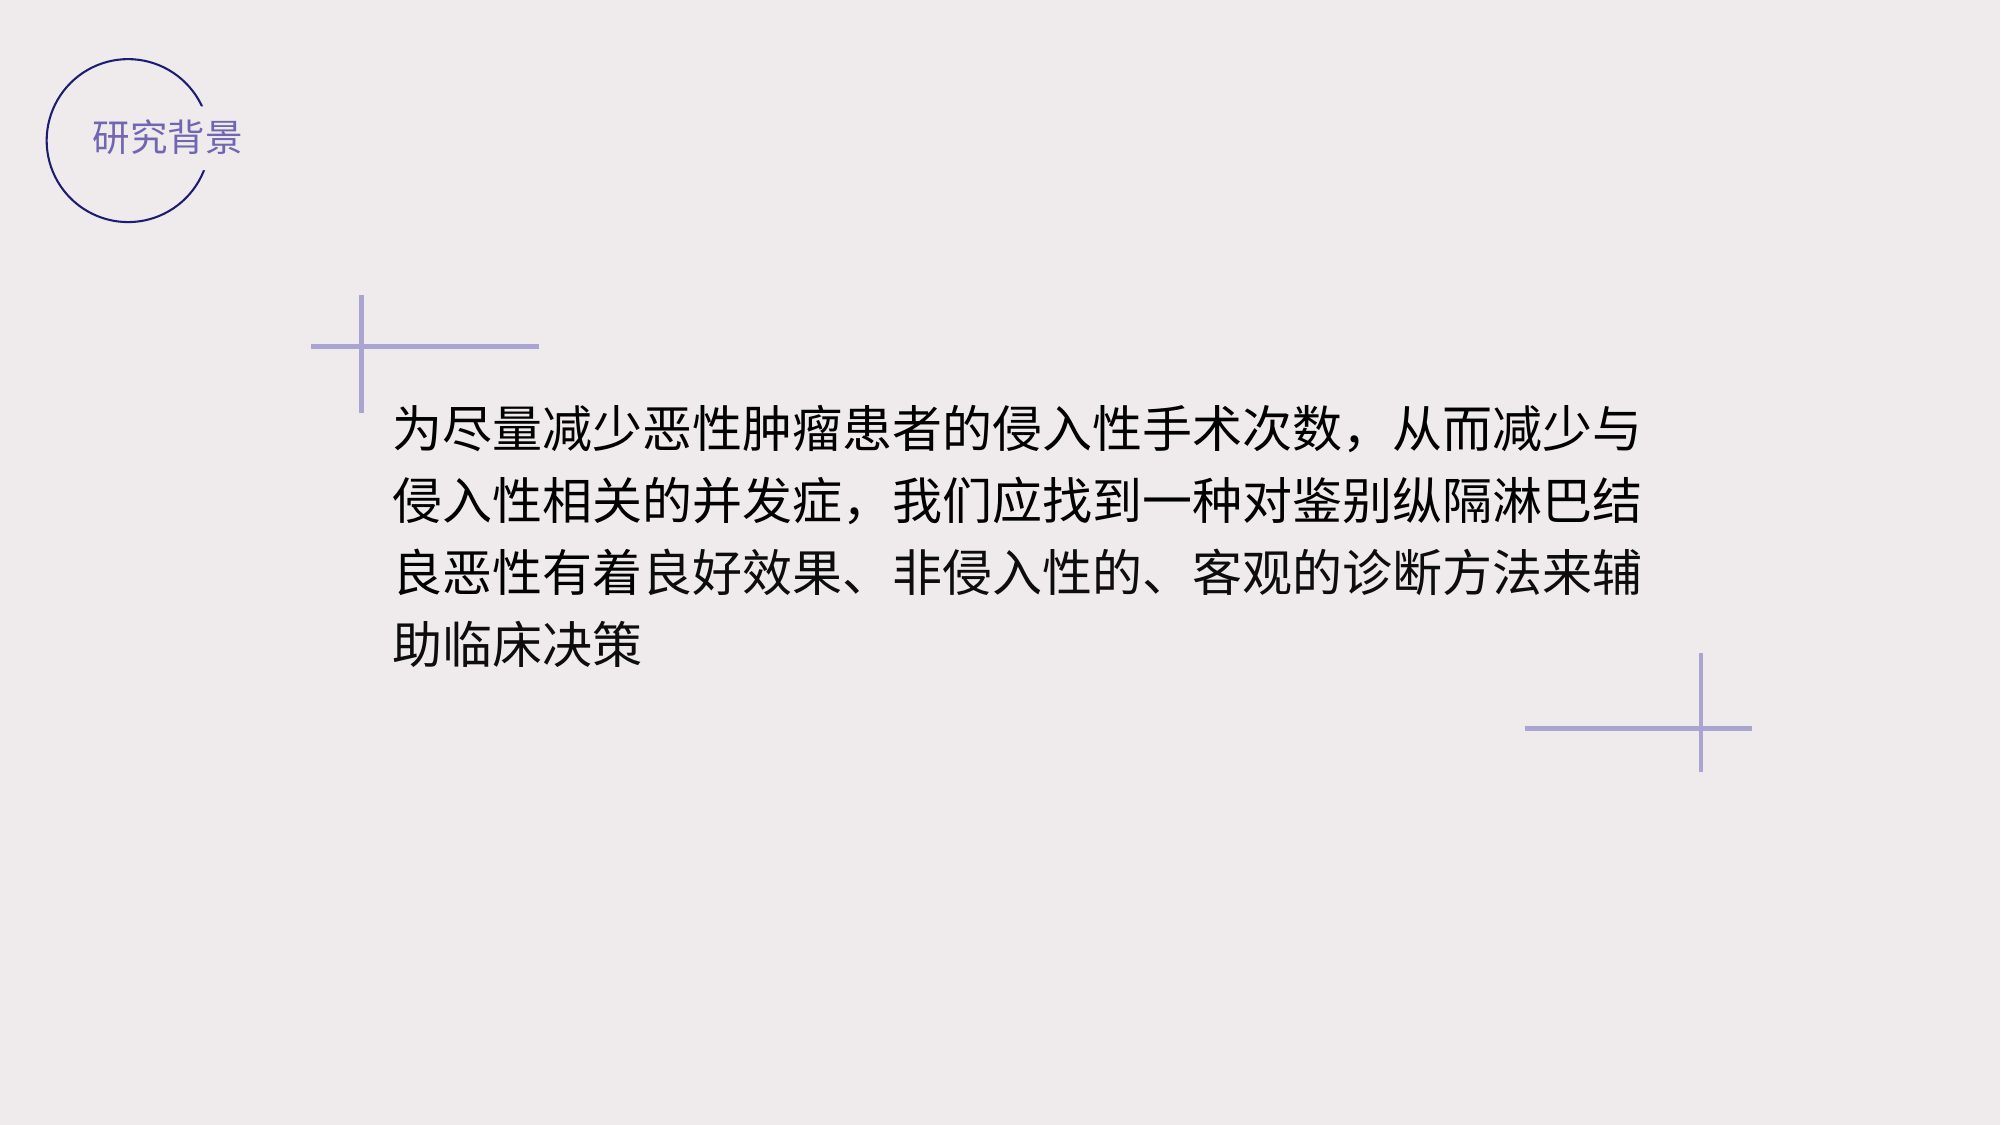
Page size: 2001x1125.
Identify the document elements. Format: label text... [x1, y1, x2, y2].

text_box 为尽量减少恶性肿瘤患者的侵入性手术次数，从而减少与侵入性相关的并发症，我们应找到一种对鉴别纵隔淋巴结良恶性有着良好效果、非侵入性的、客观的诊断方法来辅助临床决策 [377, 378, 1679, 682]
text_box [1524, 653, 1752, 773]
text_box 研究背景 [78, 106, 316, 167]
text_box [311, 294, 539, 414]
